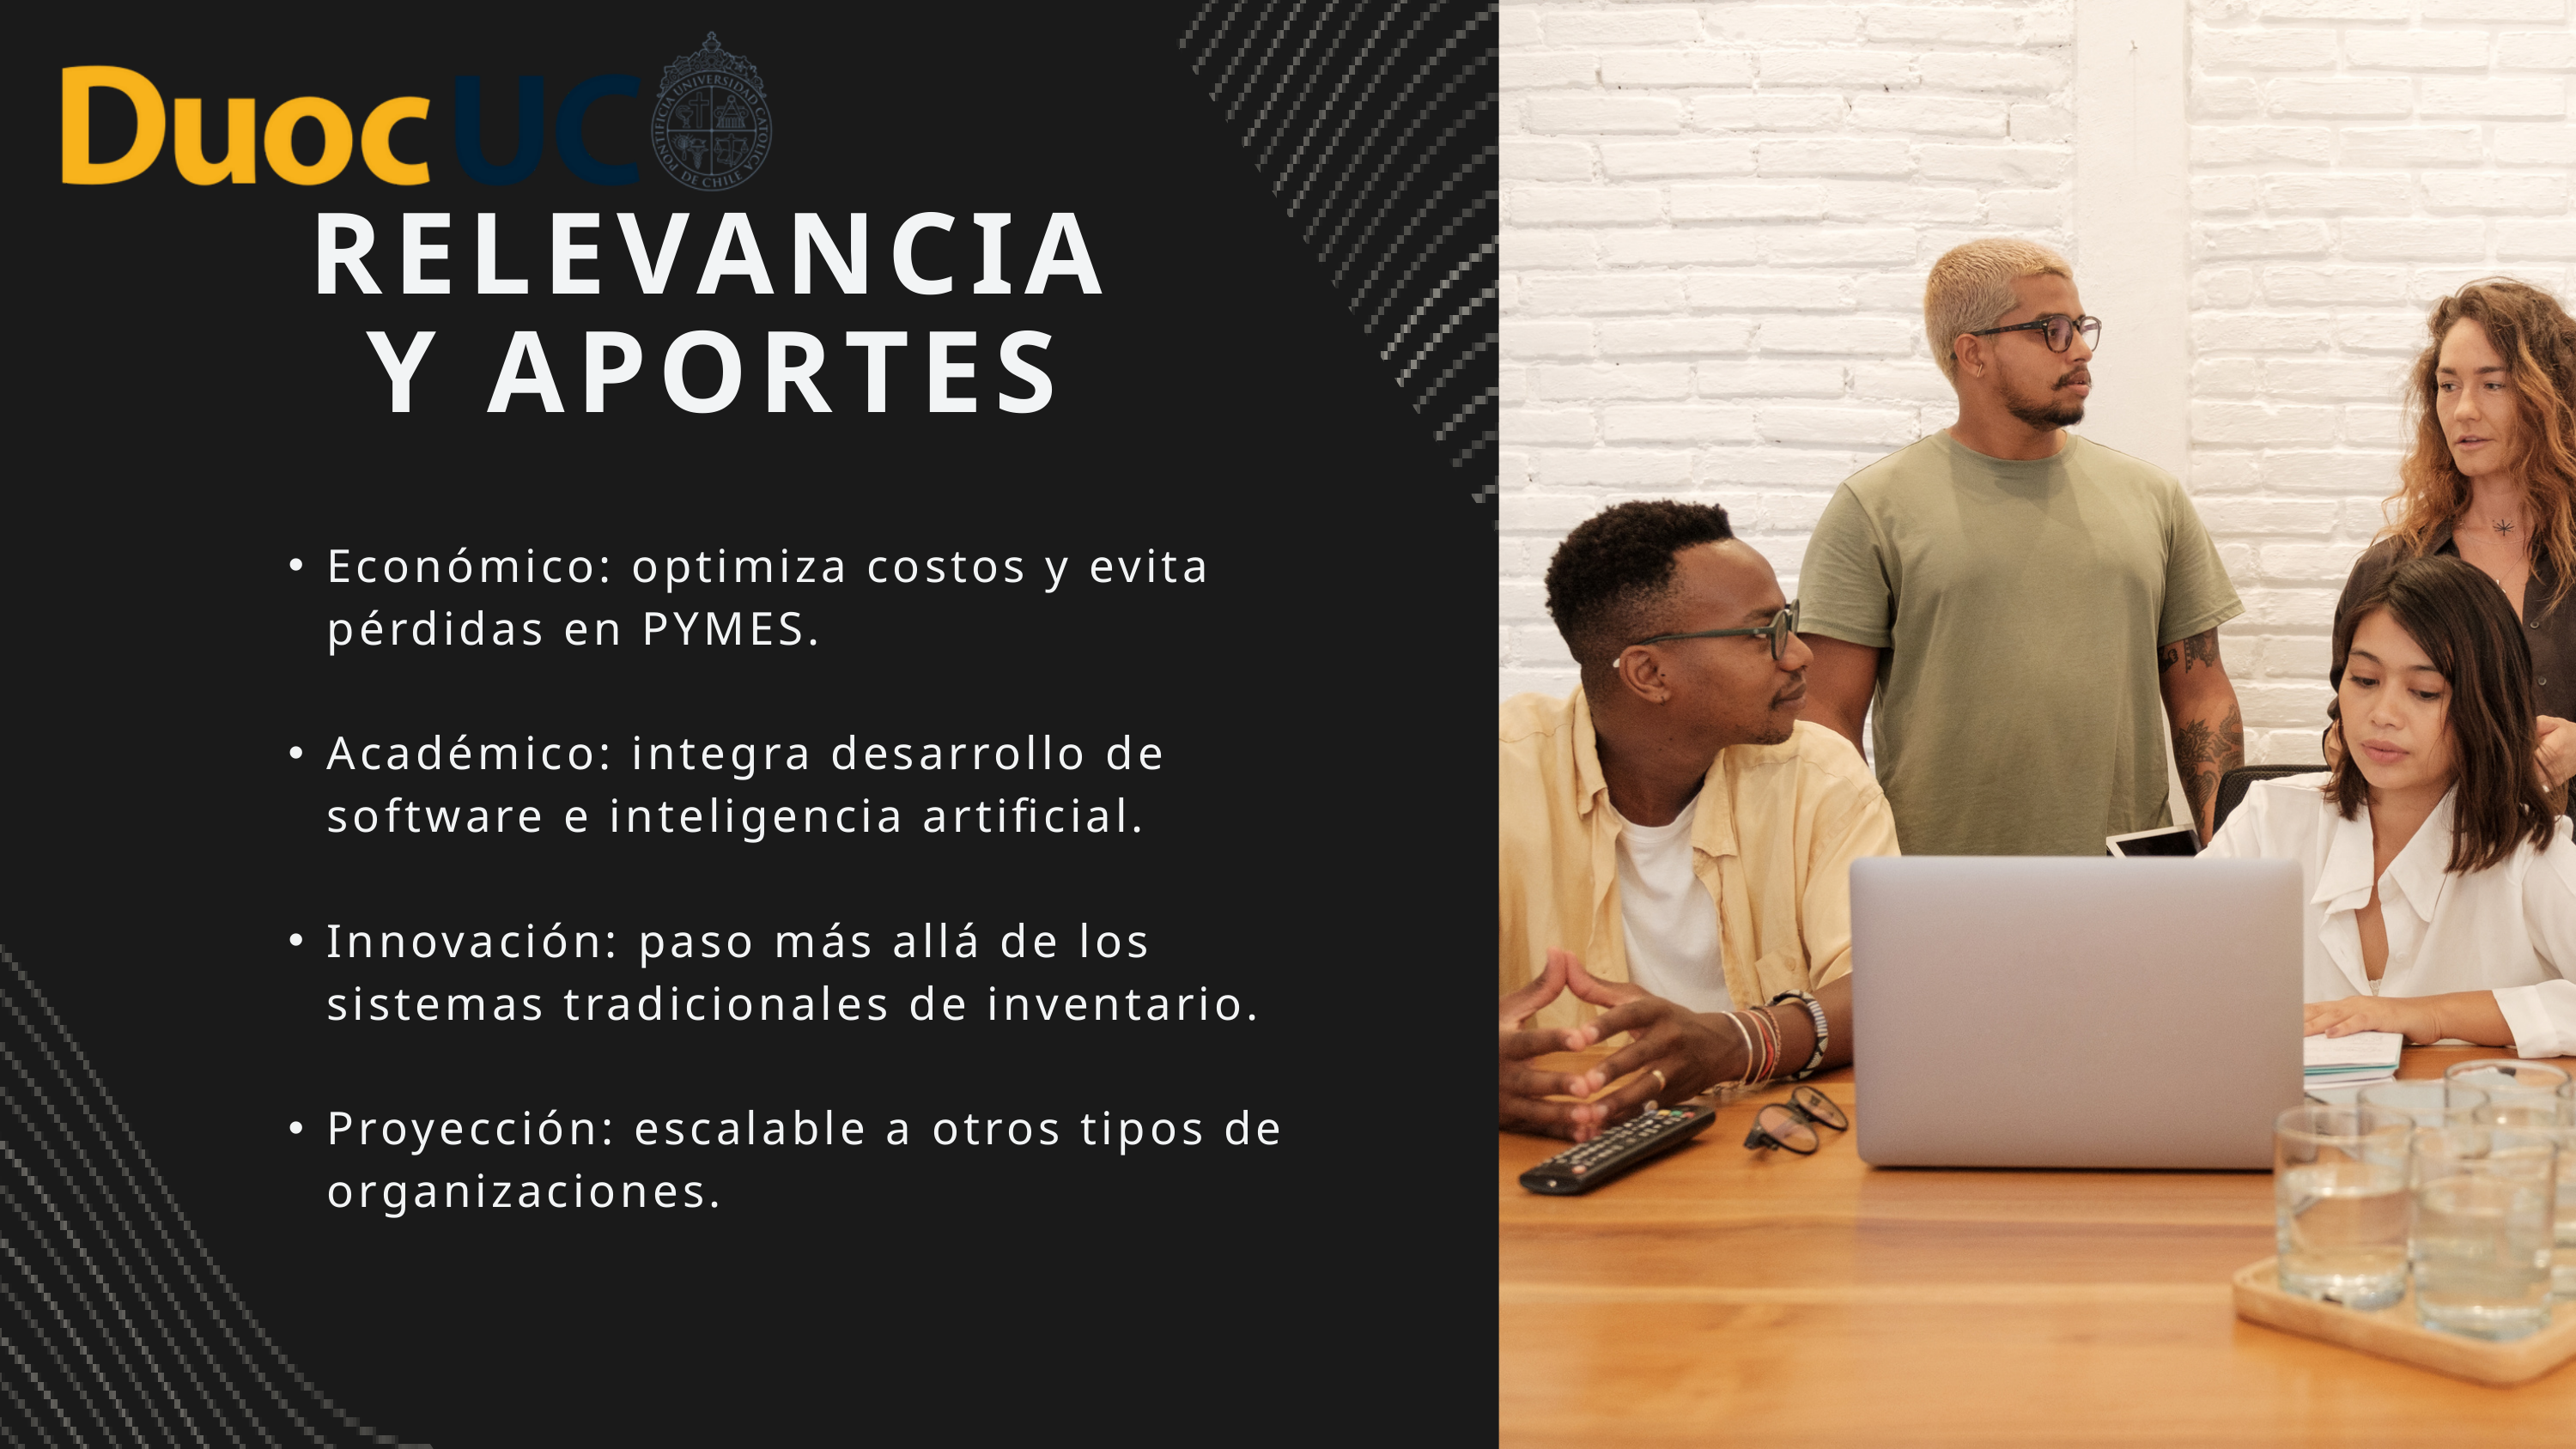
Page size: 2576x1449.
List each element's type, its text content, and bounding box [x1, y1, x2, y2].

text_box [52, 21, 782, 202]
text_box [1151, 0, 1498, 537]
text_box RELEVANCIA Y APORTES [308, 198, 1115, 435]
text_box [0, 864, 434, 1449]
text_box [1498, 0, 2576, 1449]
text_box Económico: optimiza costos y evita pérdidas en PYMES. Académico: integra desarrollo de software e inteligencia artificial. Innovación: paso más allá de los sistemas tradicionales de inventario. Proyección: escalable a otros tipos de organizaciones. [249, 529, 1362, 1279]
